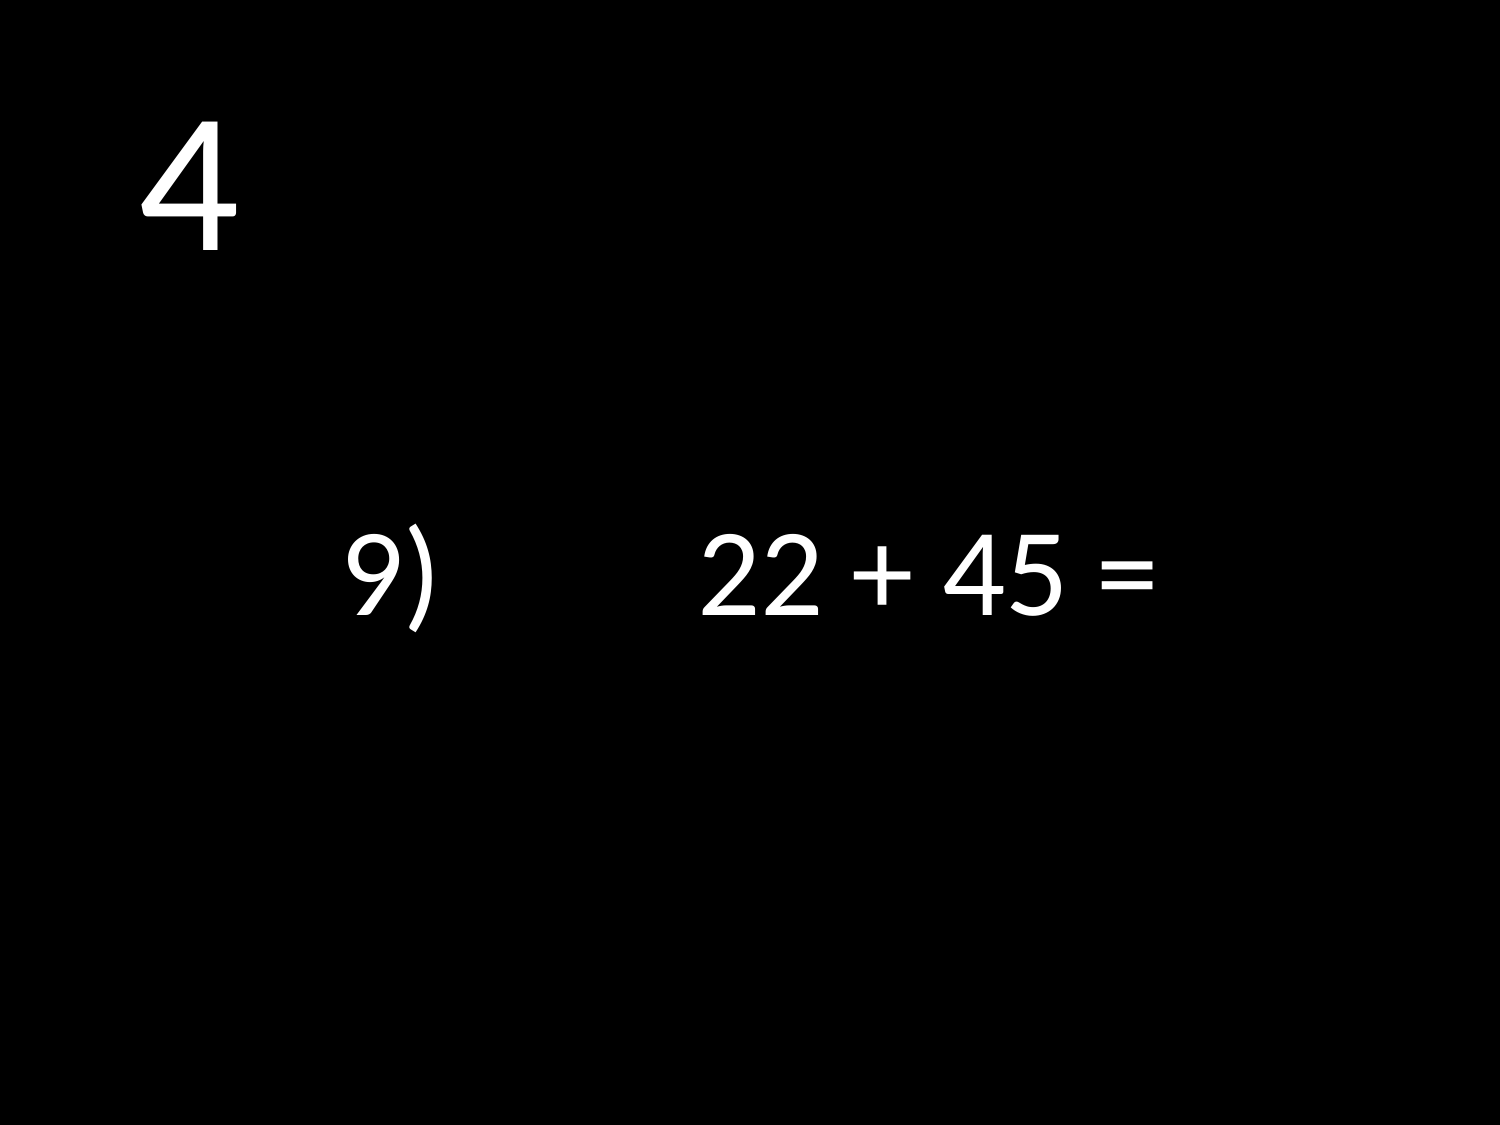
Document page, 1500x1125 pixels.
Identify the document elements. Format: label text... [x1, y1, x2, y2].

list 9) 22 + 45 = [75, 483, 1425, 742]
title 4 [54, 45, 325, 297]
